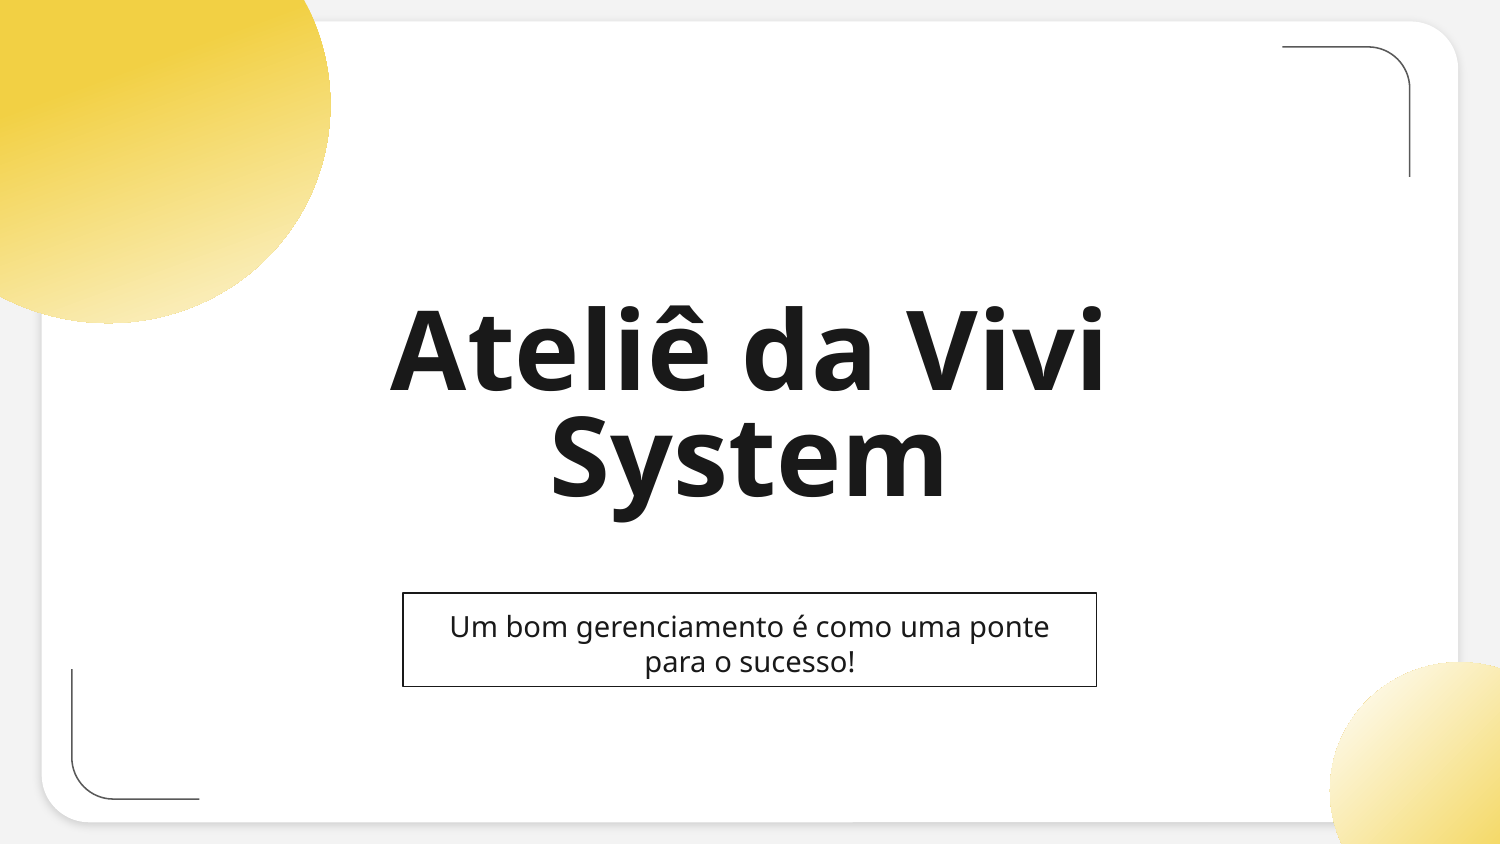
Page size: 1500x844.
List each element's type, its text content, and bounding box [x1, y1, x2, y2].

title Ateliê da Vivi System [236, 192, 1264, 533]
subtitle Um bom gerenciamento é como uma ponte para o sucesso! [402, 592, 1097, 687]
text_box [0, 0, 331, 324]
text_box [1329, 662, 1500, 844]
